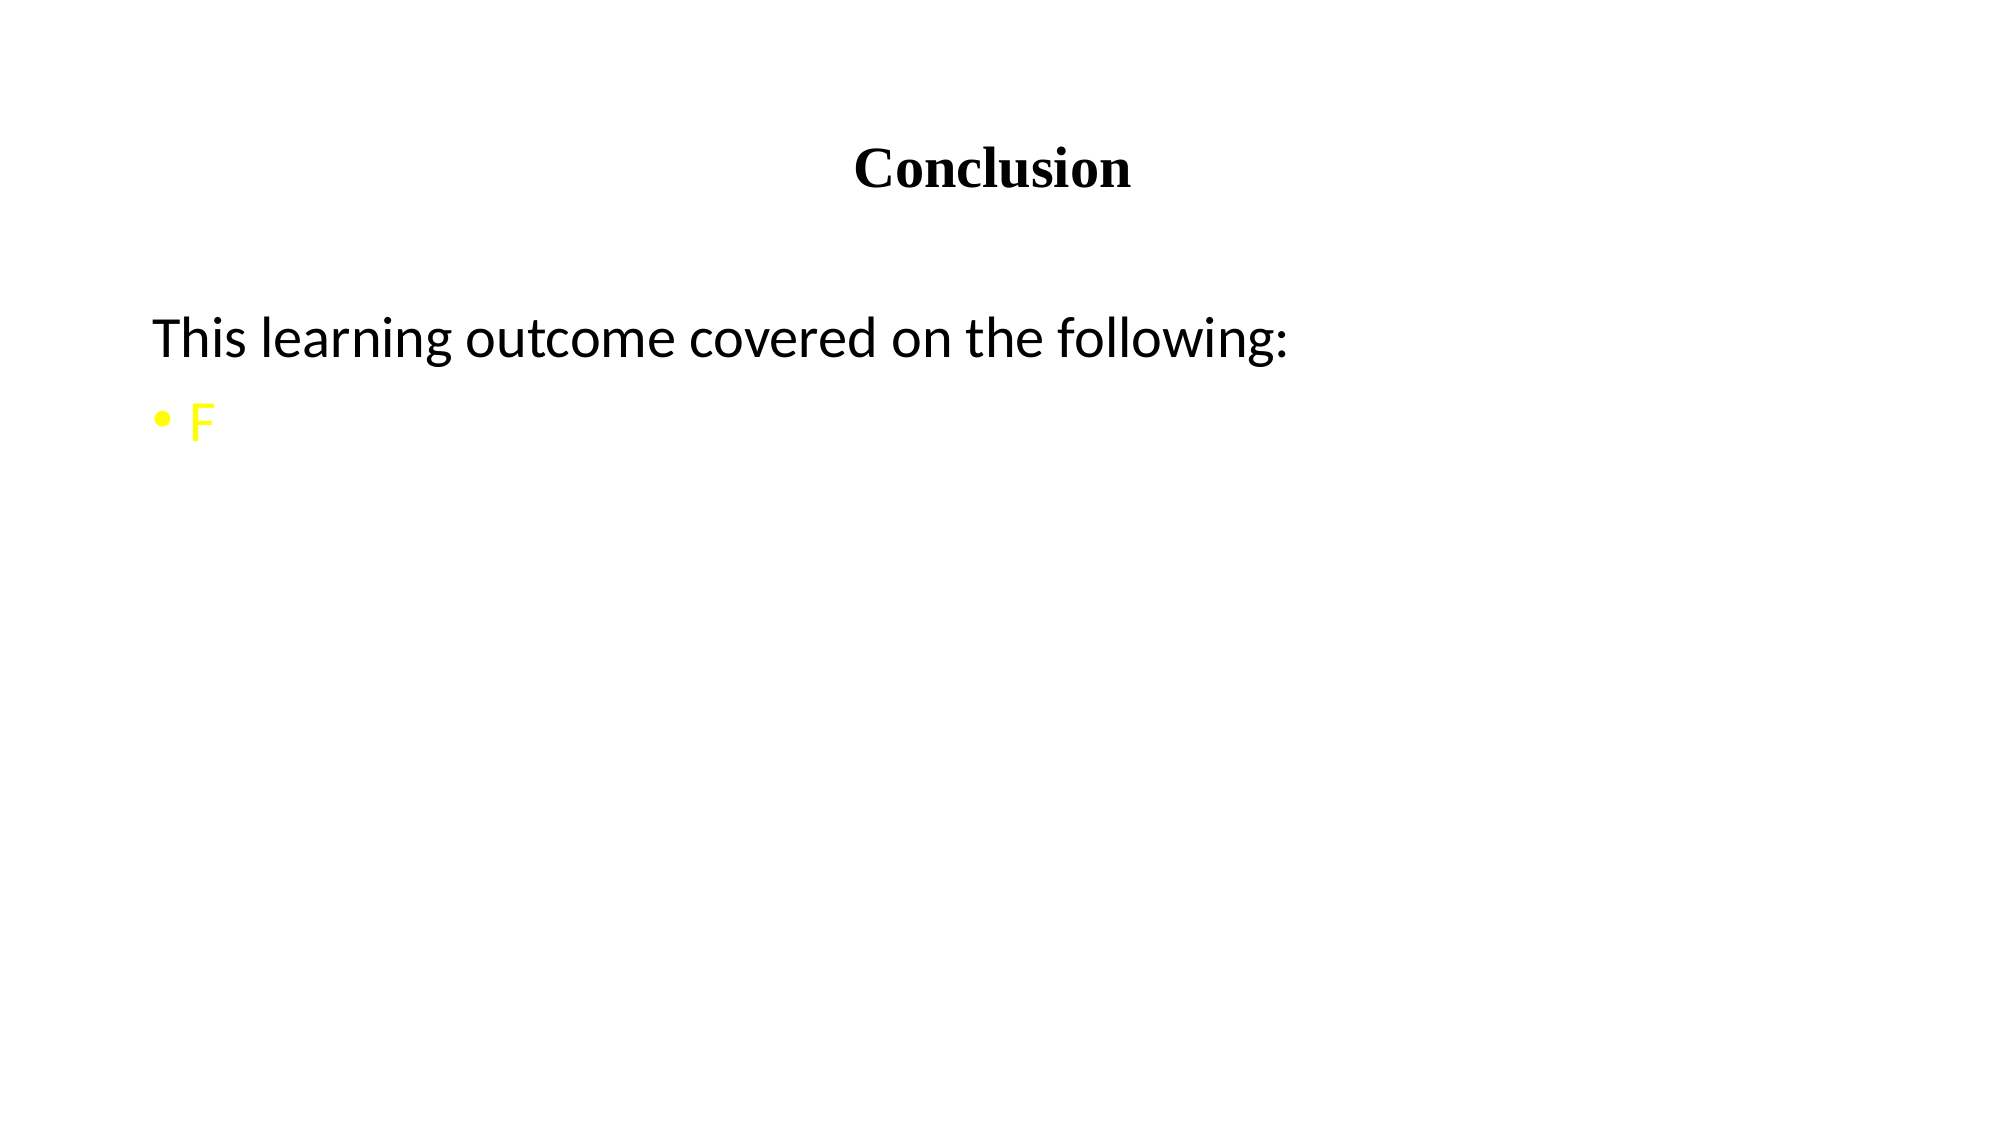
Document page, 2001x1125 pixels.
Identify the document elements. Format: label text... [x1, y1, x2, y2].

title Conclusion [137, 59, 1863, 278]
list This learning outcome covered on the following: F [137, 299, 1863, 1014]
